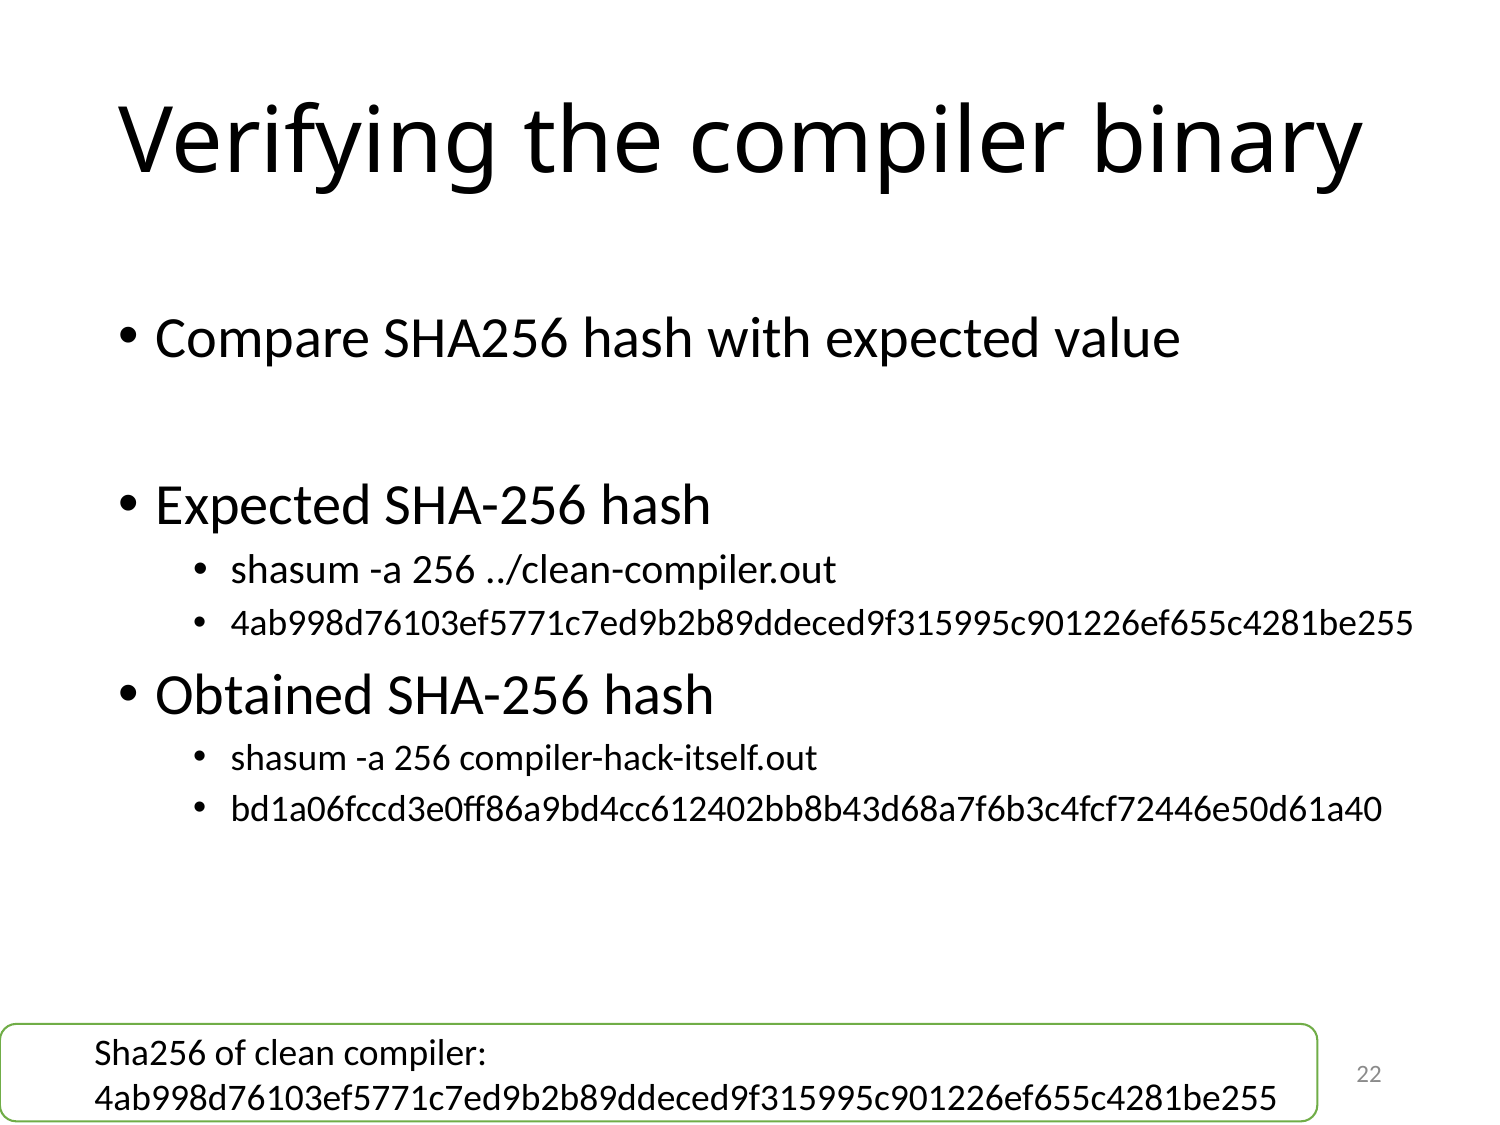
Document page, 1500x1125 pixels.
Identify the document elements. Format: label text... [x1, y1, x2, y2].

list Compare SHA256 hash with expected value Expected SHA-256 hash shasum -a 256 ../clean-compiler.out 4ab998d76103ef5771c7ed9b2b89ddeced9f315995c901226ef655c4281be255 Obtained SHA-256 hash shasum -a 256 compiler-hack-itself.out bd1a06fccd3e0ff86a9bd4cc612402bb8b43d68a7f6b3c4fcf72446e50d61a40 [103, 299, 1454, 1014]
title Verifying the compiler binary [103, 34, 1397, 252]
text_box Sha256 of clean compiler: 4ab998d76103ef5771c7ed9b2b89ddeced9f315995c901226ef655c4281be255 [0, 1022, 1319, 1123]
slide_number 22 [1319, 1042, 1397, 1103]
